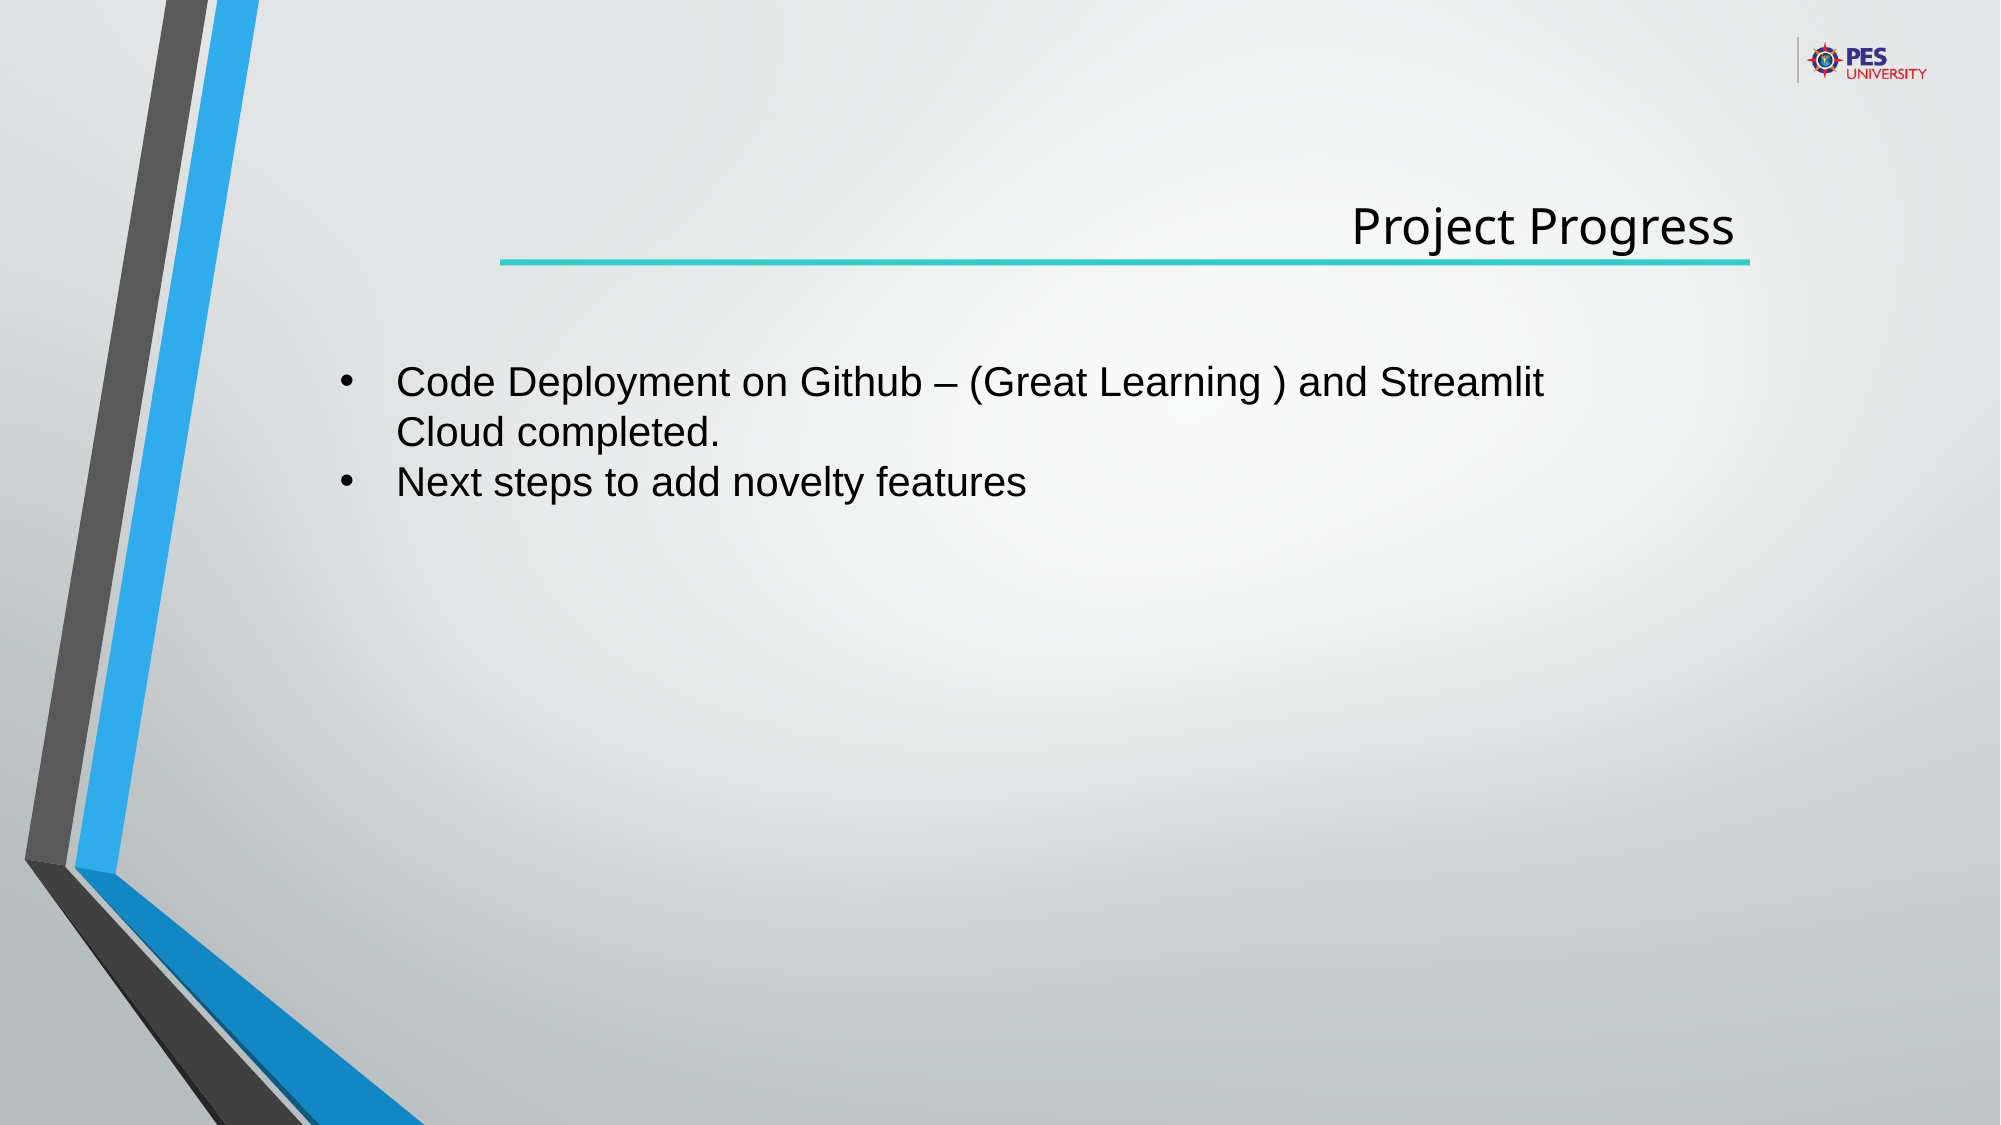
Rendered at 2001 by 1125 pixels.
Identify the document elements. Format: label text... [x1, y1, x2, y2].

text_box Code Deployment on Github – (Great Learning ) and Streamlit Cloud completed. Next steps to add novelty features [324, 287, 1675, 1063]
picture [1806, 41, 1927, 79]
text_box Project Progress [312, 187, 1750, 263]
